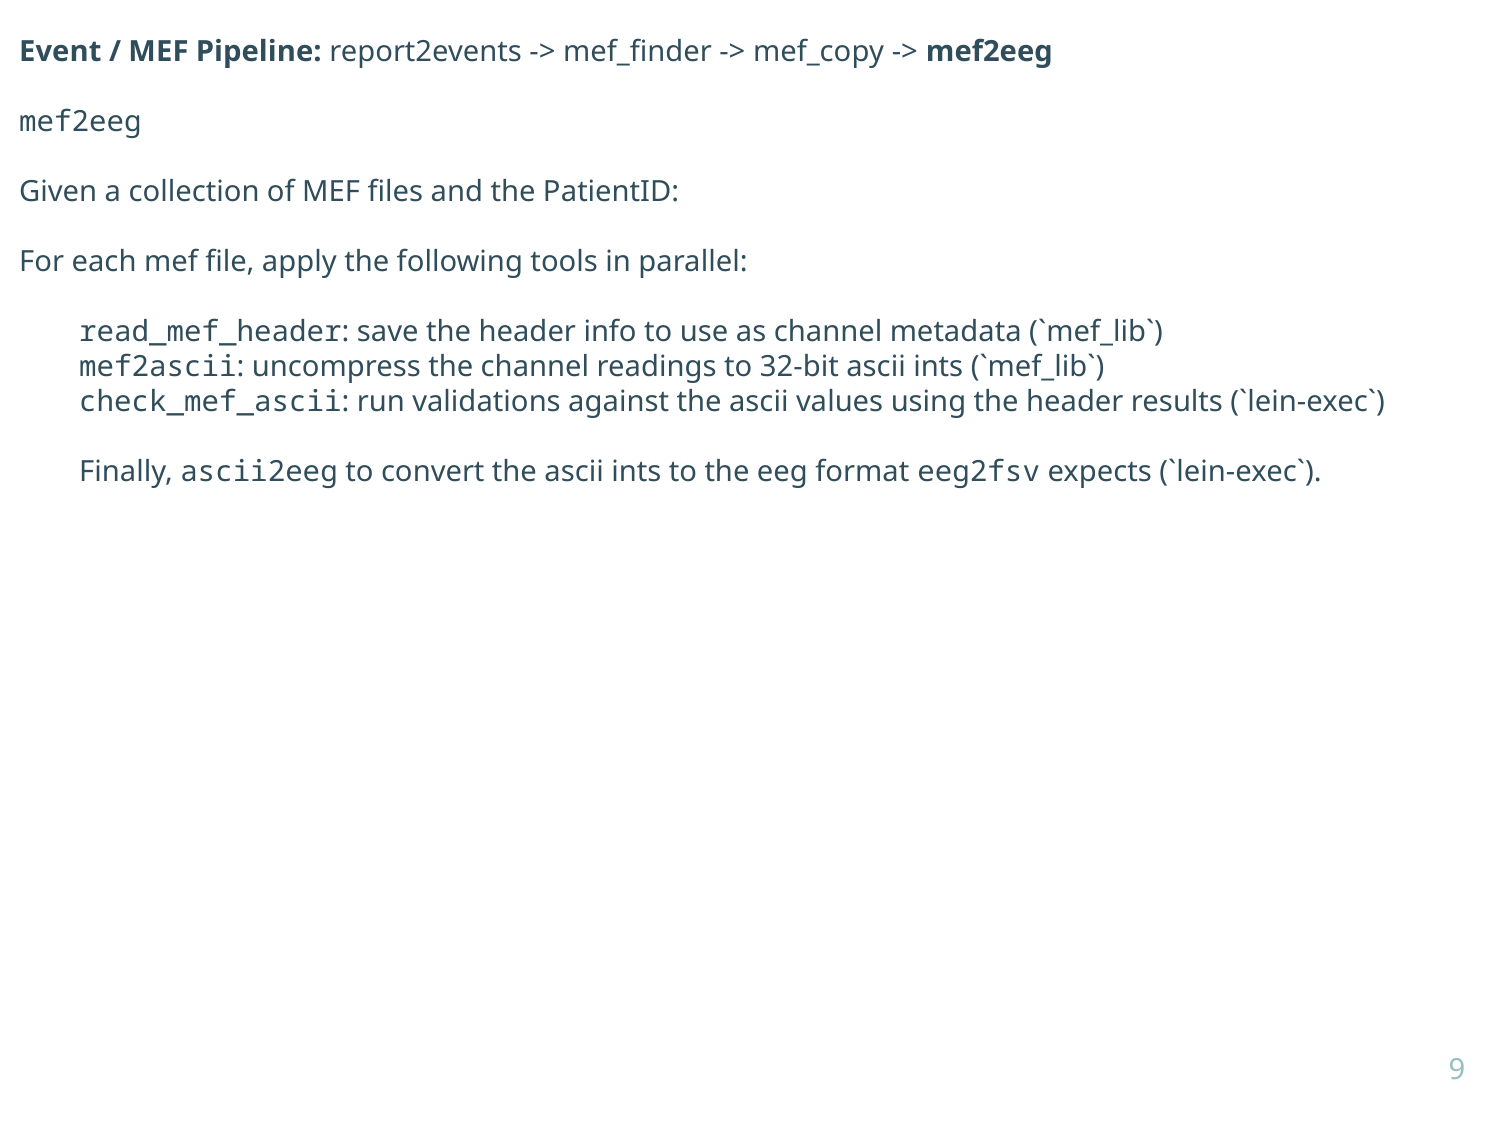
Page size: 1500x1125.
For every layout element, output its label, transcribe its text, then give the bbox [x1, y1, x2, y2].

text_box Event / MEF Pipeline: report2events -> mef_finder -> mef_copy -> mef2eeg mef2eeg Given a collection of MEF files and the PatientID: For each mef file, apply the following tools in parallel: read_mef_header: save the header info to use as channel metadata (`mef_lib`) mef2ascii: uncompress the channel readings to 32-bit ascii ints (`mef_lib`) check_mef_ascii: run validations against the ascii values using the header results (`lein-exec`) Finally, ascii2eeg to convert the ascii ints to the eeg format eeg2fsv expects (`lein-exec`). [4, 24, 1425, 495]
slide_number 9 [1394, 1042, 1481, 1103]
